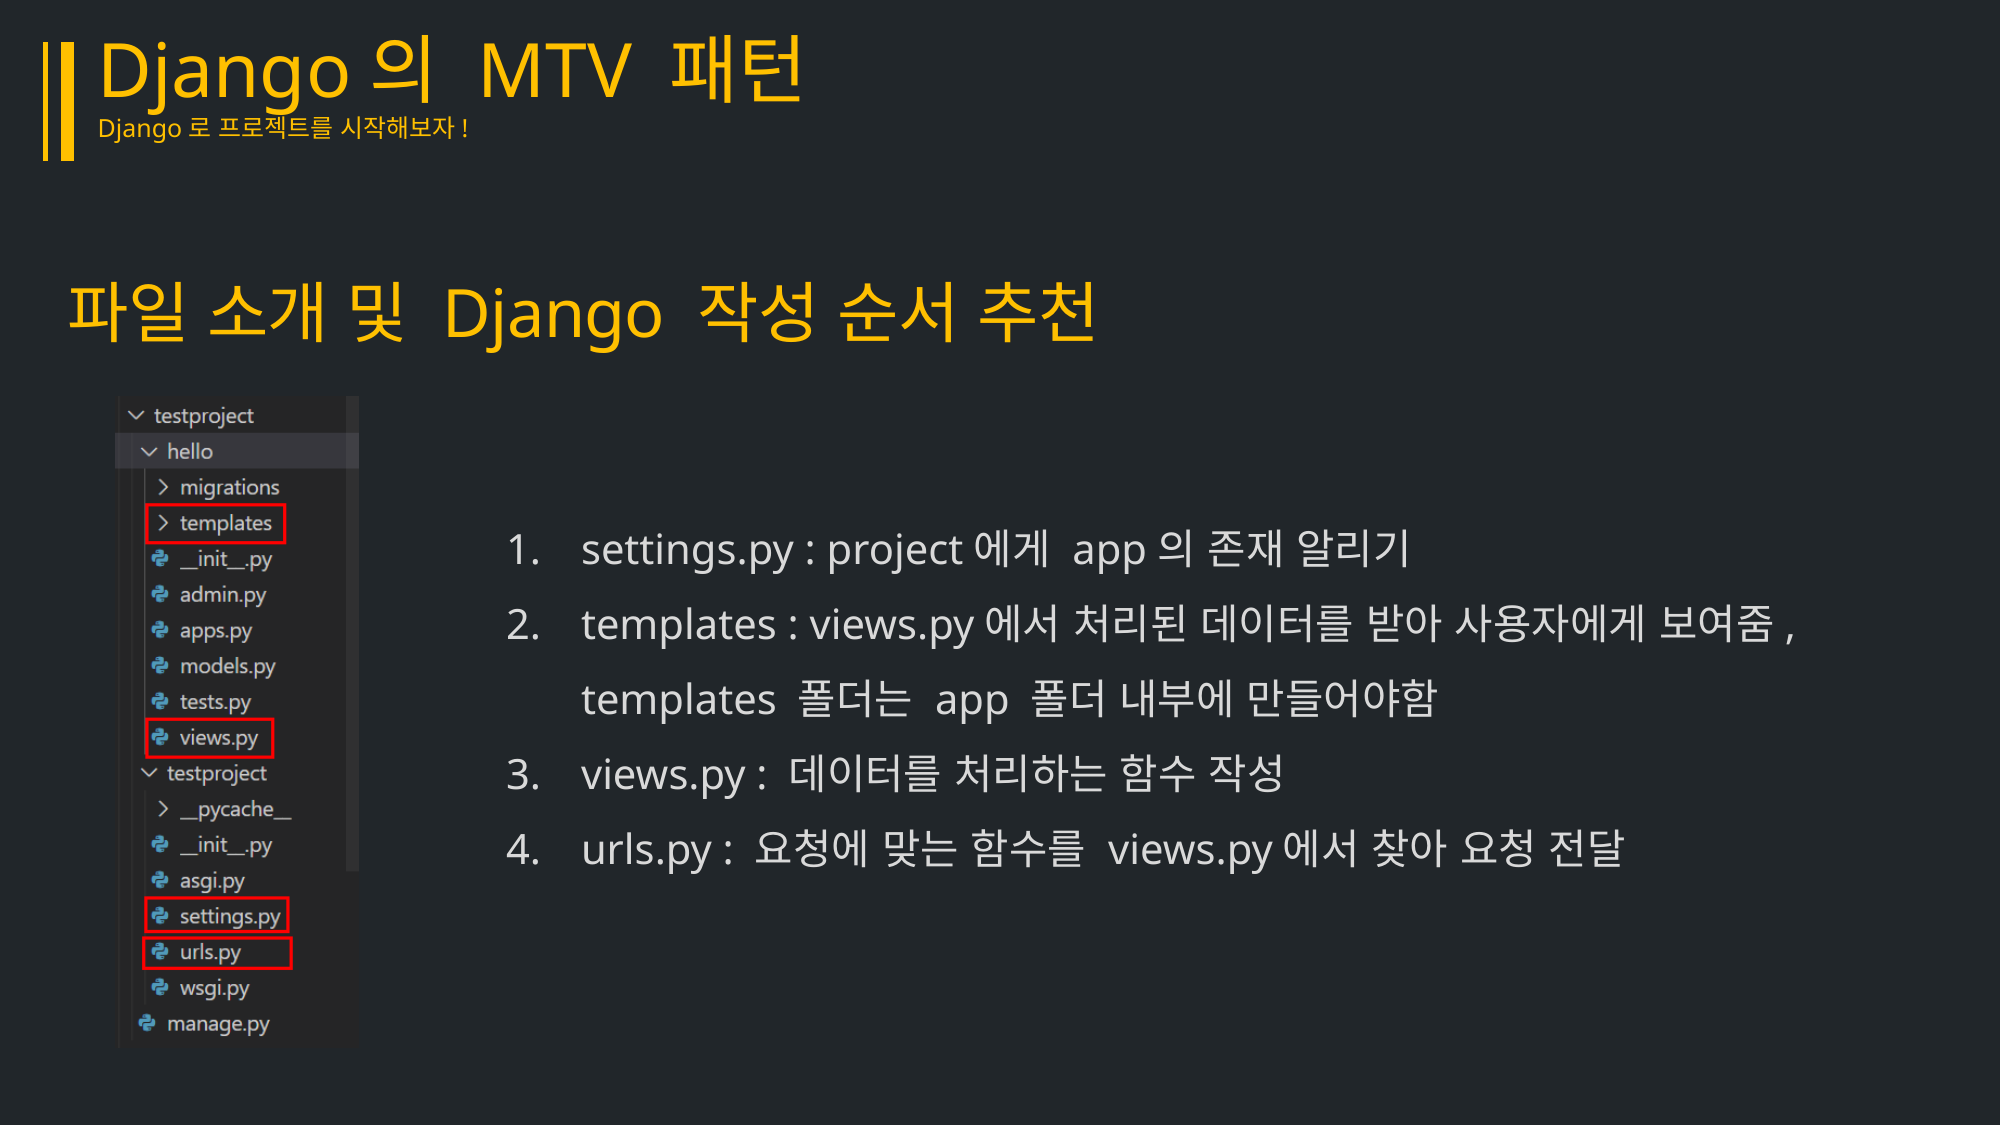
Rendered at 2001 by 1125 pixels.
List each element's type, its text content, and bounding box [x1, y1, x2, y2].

picture [115, 396, 359, 1048]
text_box Django의 MTV 패턴 Django로 프로젝트를 시작해보자! [82, 15, 954, 151]
text_box 파일 소개 및 Django 작성 순서 추천 [67, 247, 1164, 351]
text_box settings.py : project에게 app의 존재 알리기 templates : views.py에서 처리된 데이터를 받아 사용자에게 보여줌, templates 폴더는 app 폴더 내부에 만들어야함 views.py : 데이터를 처리하는 함수 작성 urls.py : 요청에 맞는 함수를 views.py에서 찾아 요청 전달 [491, 490, 1835, 881]
